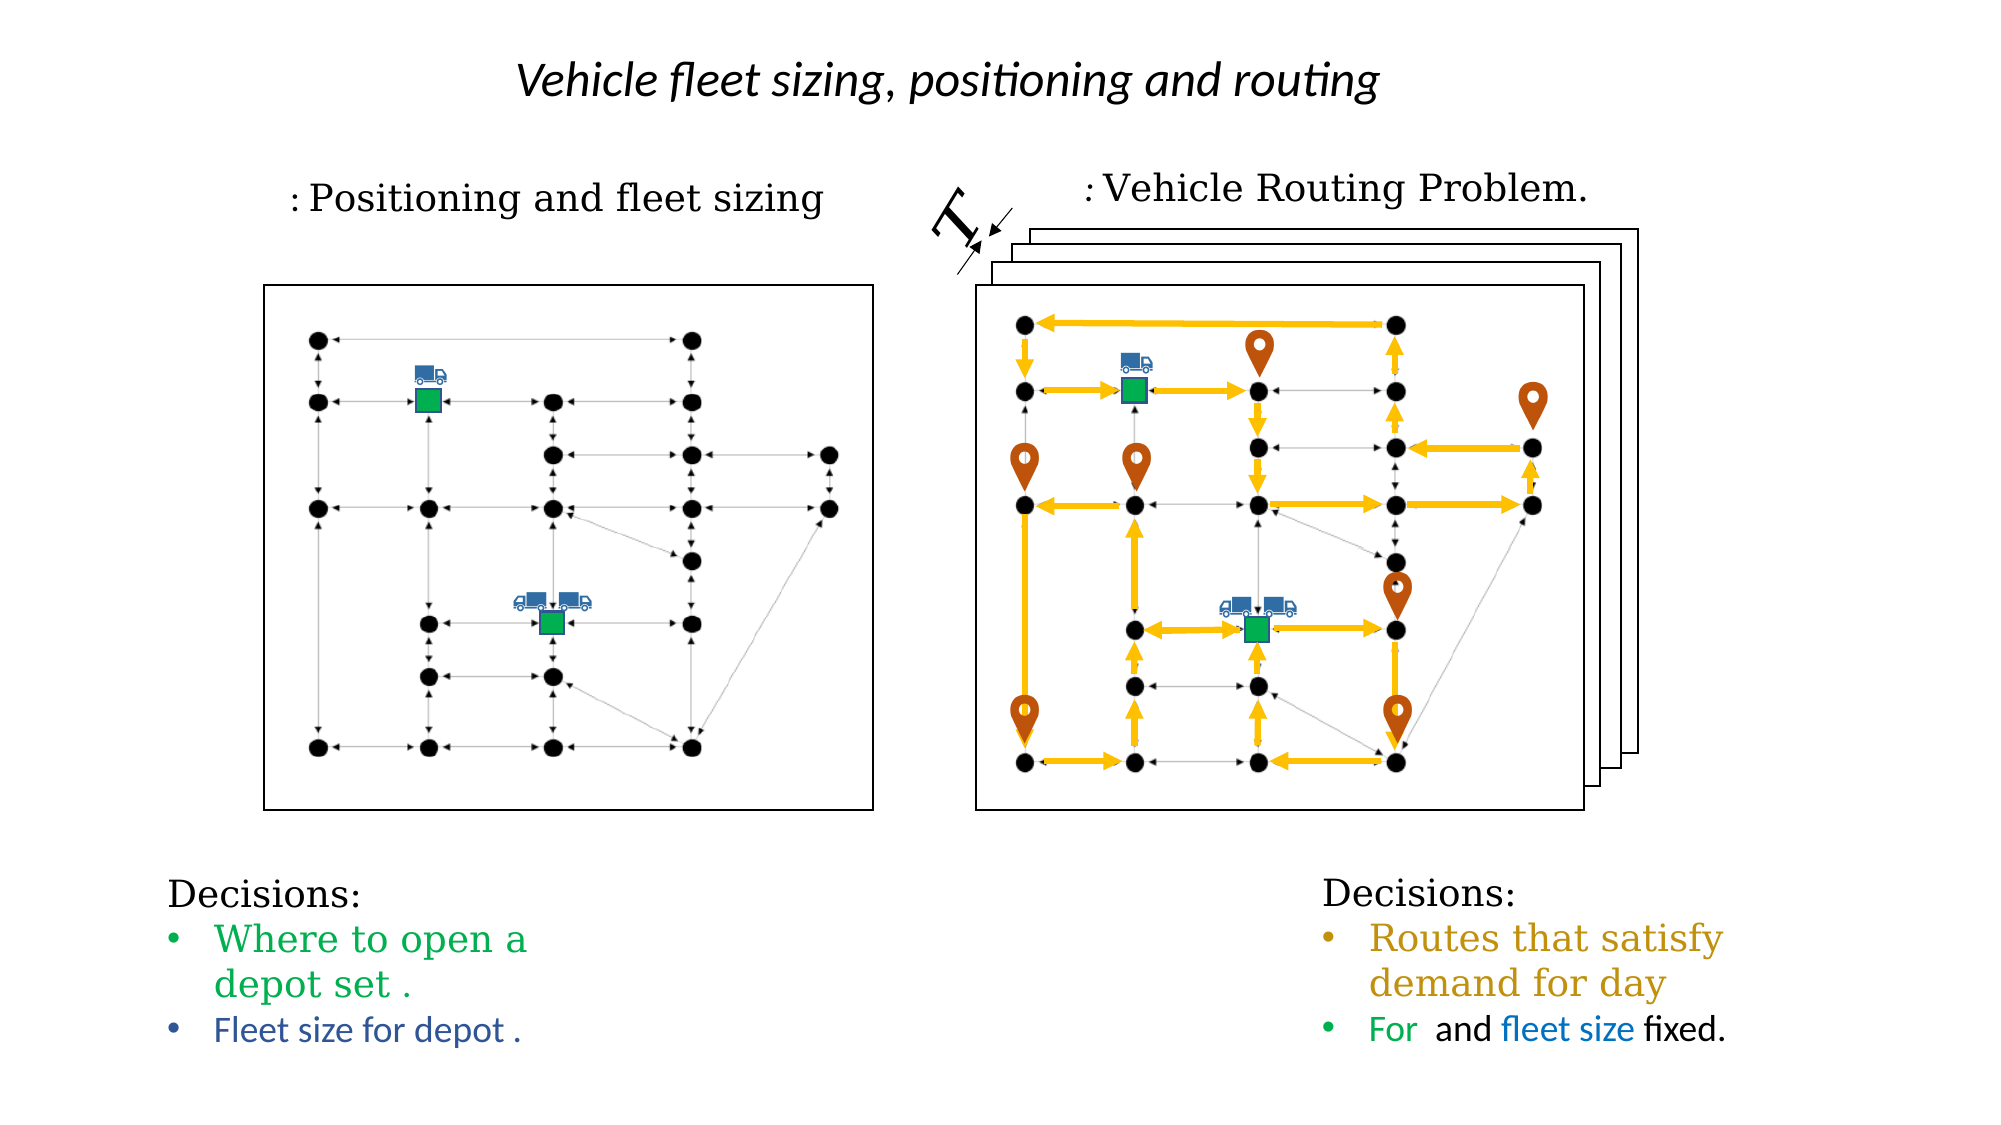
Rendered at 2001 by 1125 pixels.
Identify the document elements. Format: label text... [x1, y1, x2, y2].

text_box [957, 240, 982, 275]
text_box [988, 207, 1013, 237]
text_box Vehicle fleet sizing, positioning and routing [500, 39, 1420, 114]
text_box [975, 228, 1639, 810]
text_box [264, 285, 873, 810]
